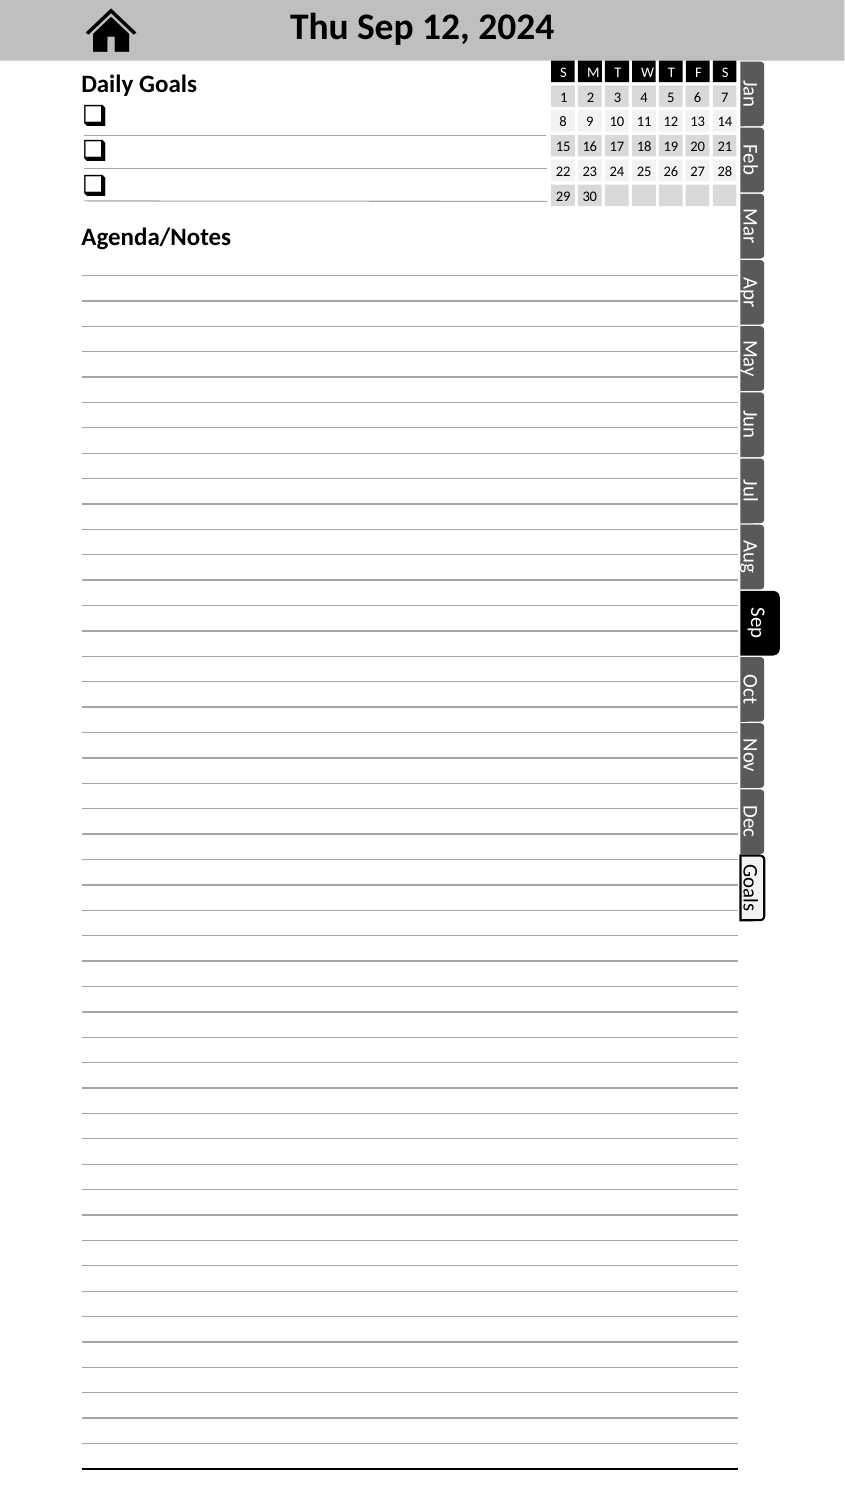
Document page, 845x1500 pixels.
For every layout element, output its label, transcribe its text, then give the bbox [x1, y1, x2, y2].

list Thu Sep 12, 2024 [190, 0, 655, 61]
picture [82, 1, 140, 59]
